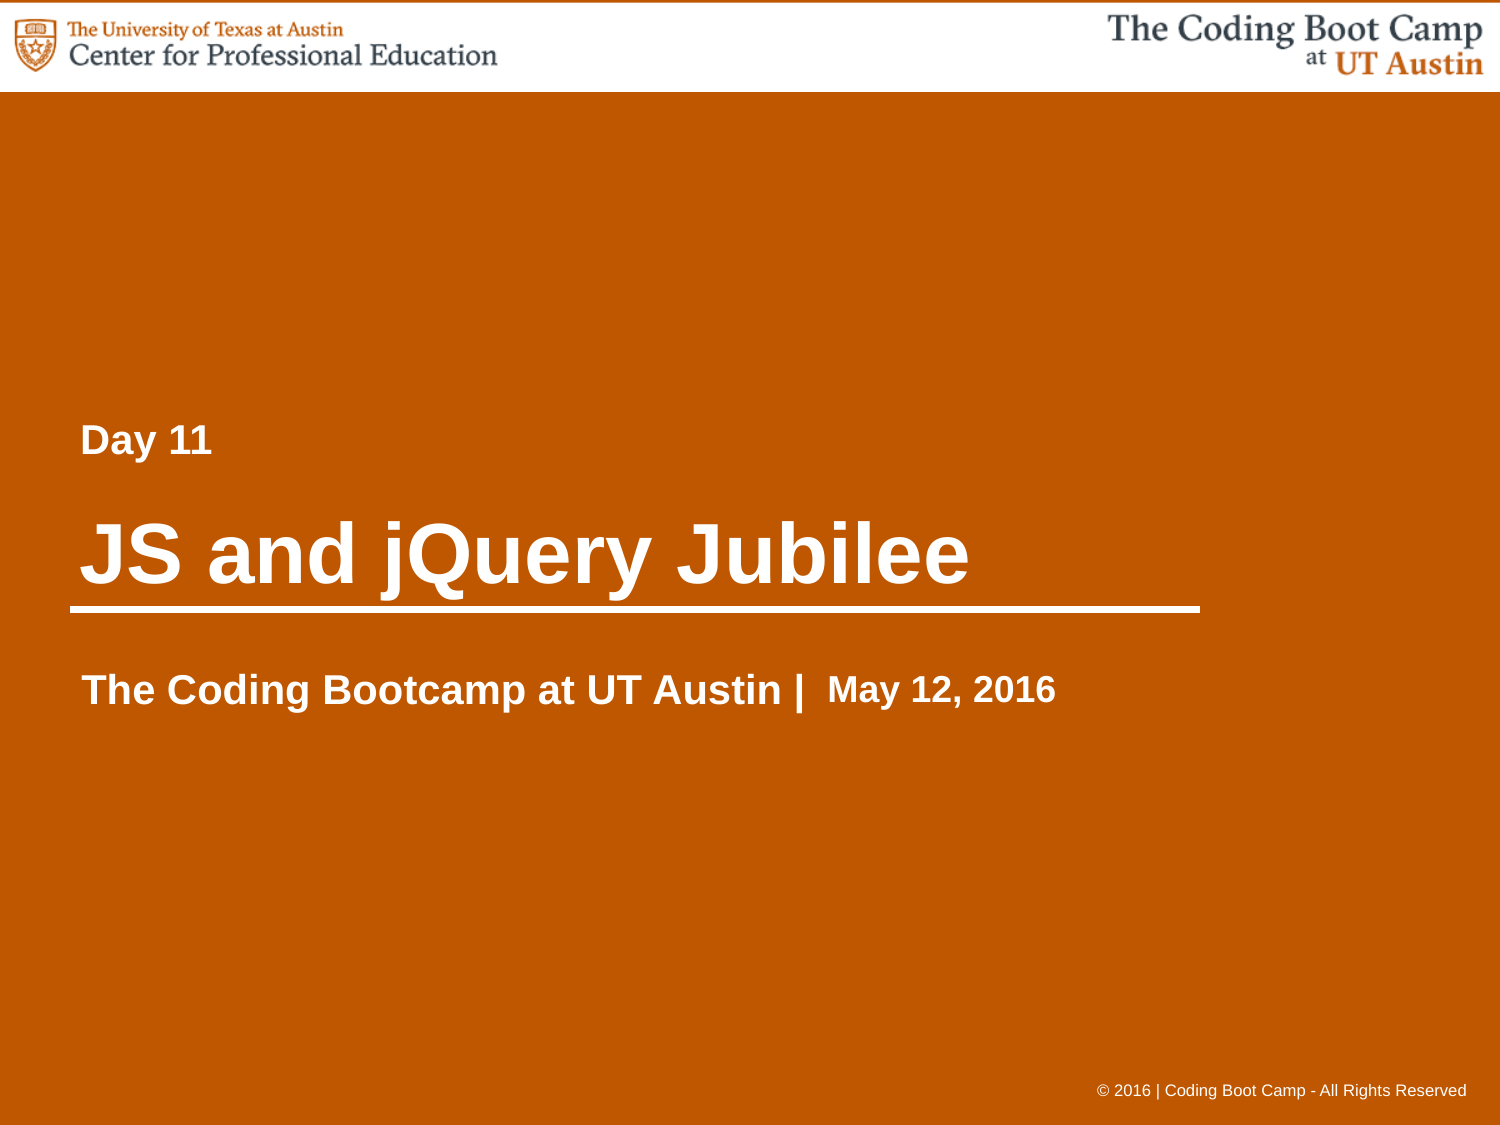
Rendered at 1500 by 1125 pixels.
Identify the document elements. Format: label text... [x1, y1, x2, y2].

picture [0, 0, 1500, 92]
list May 12, 2016 [812, 662, 1185, 725]
list Day 11 [65, 410, 509, 474]
title JS and jQuery Jubilee [64, 484, 1415, 628]
